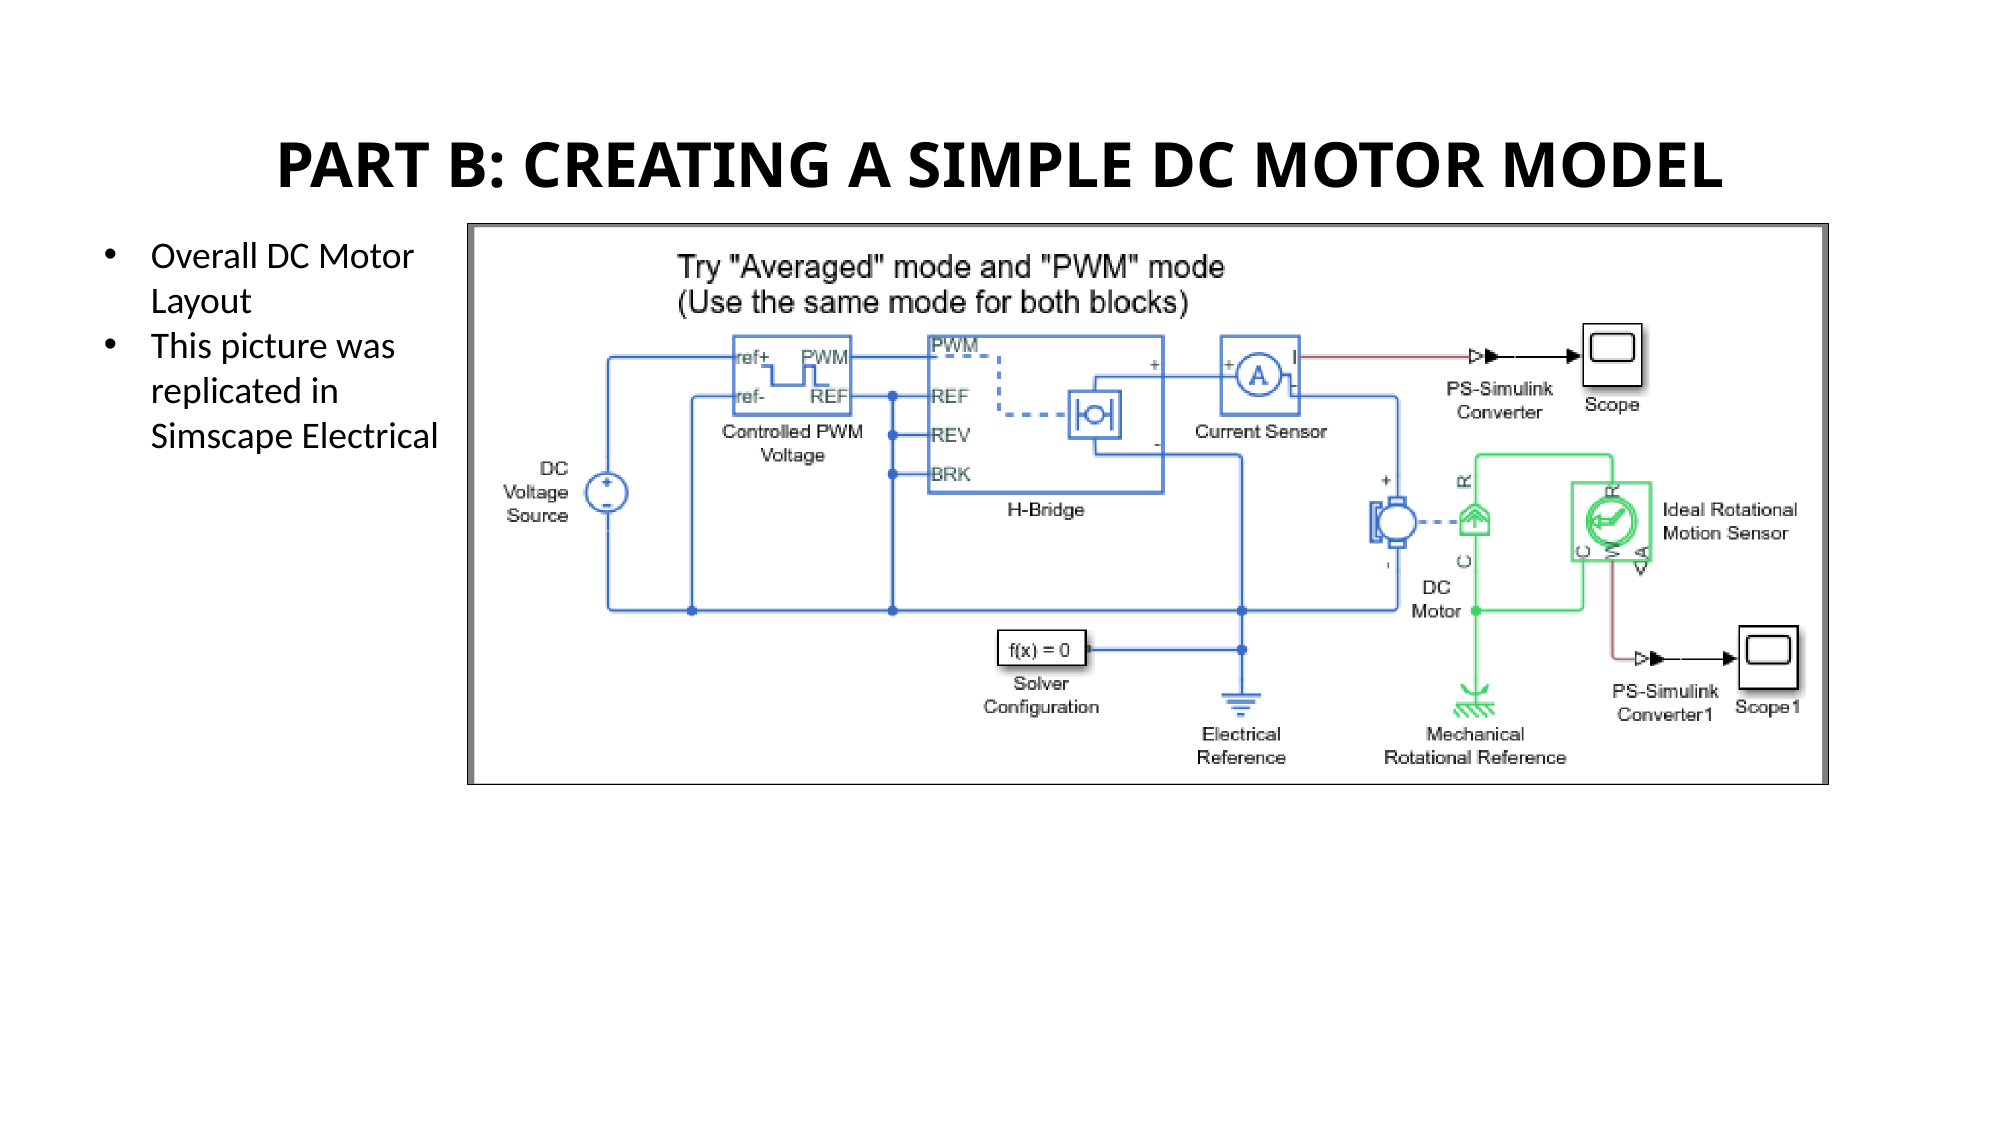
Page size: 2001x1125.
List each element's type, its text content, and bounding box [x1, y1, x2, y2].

text_box Overall DC Motor Layout This picture was replicated in Simscape Electrical [89, 223, 457, 554]
picture [466, 223, 1829, 785]
title PART B: CREATING A SIMPLE DC MOTOR MODEL [249, 63, 1750, 246]
